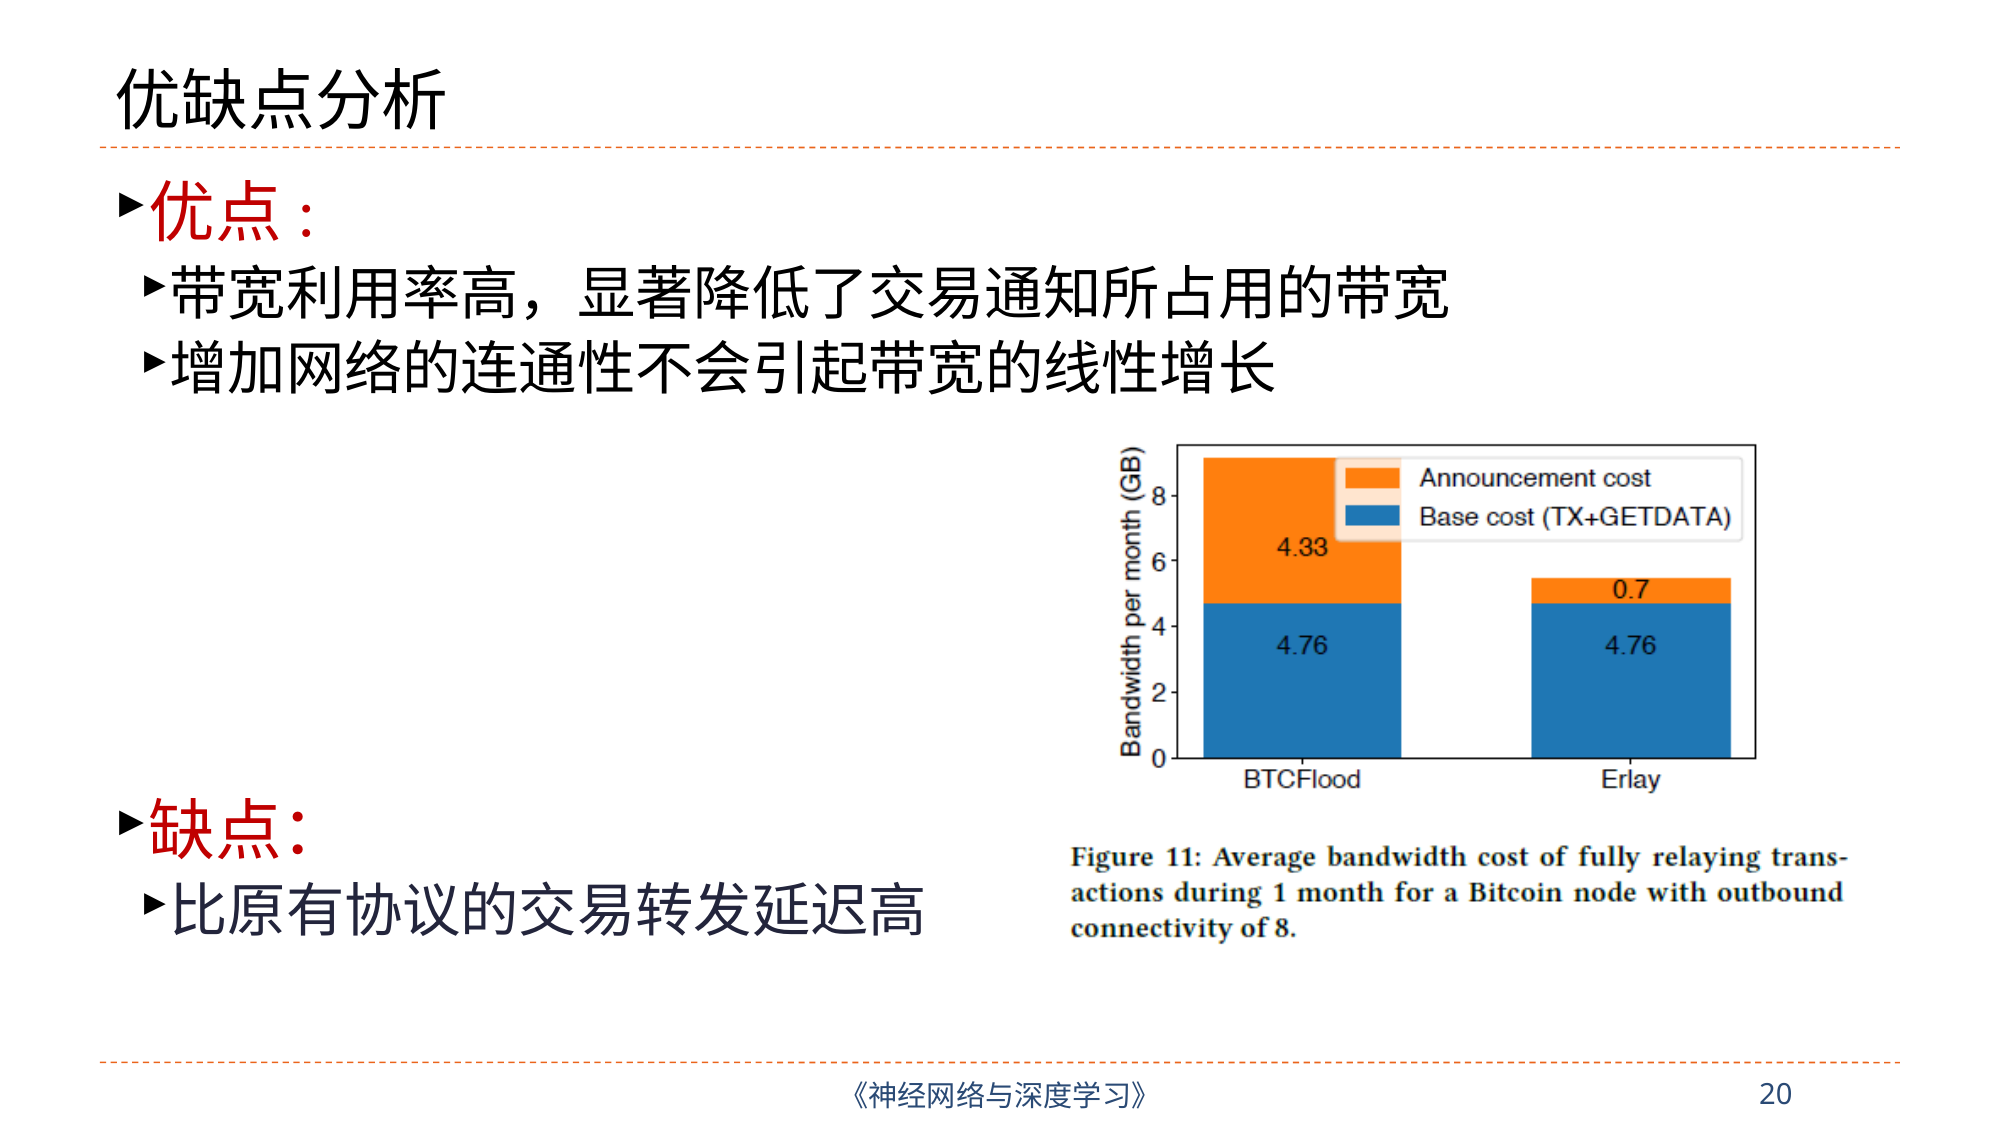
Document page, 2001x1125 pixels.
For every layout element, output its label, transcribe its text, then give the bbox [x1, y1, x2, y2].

title 优缺点分析 [99, 24, 1900, 146]
list 优点: 带宽利用率高，显著降低了交易通知所占用的带宽 增加网络的连通性不会引起带宽的线性增长 缺点： 比原有协议的交易转发延迟高 [99, 162, 1900, 1050]
picture [1049, 437, 1876, 978]
